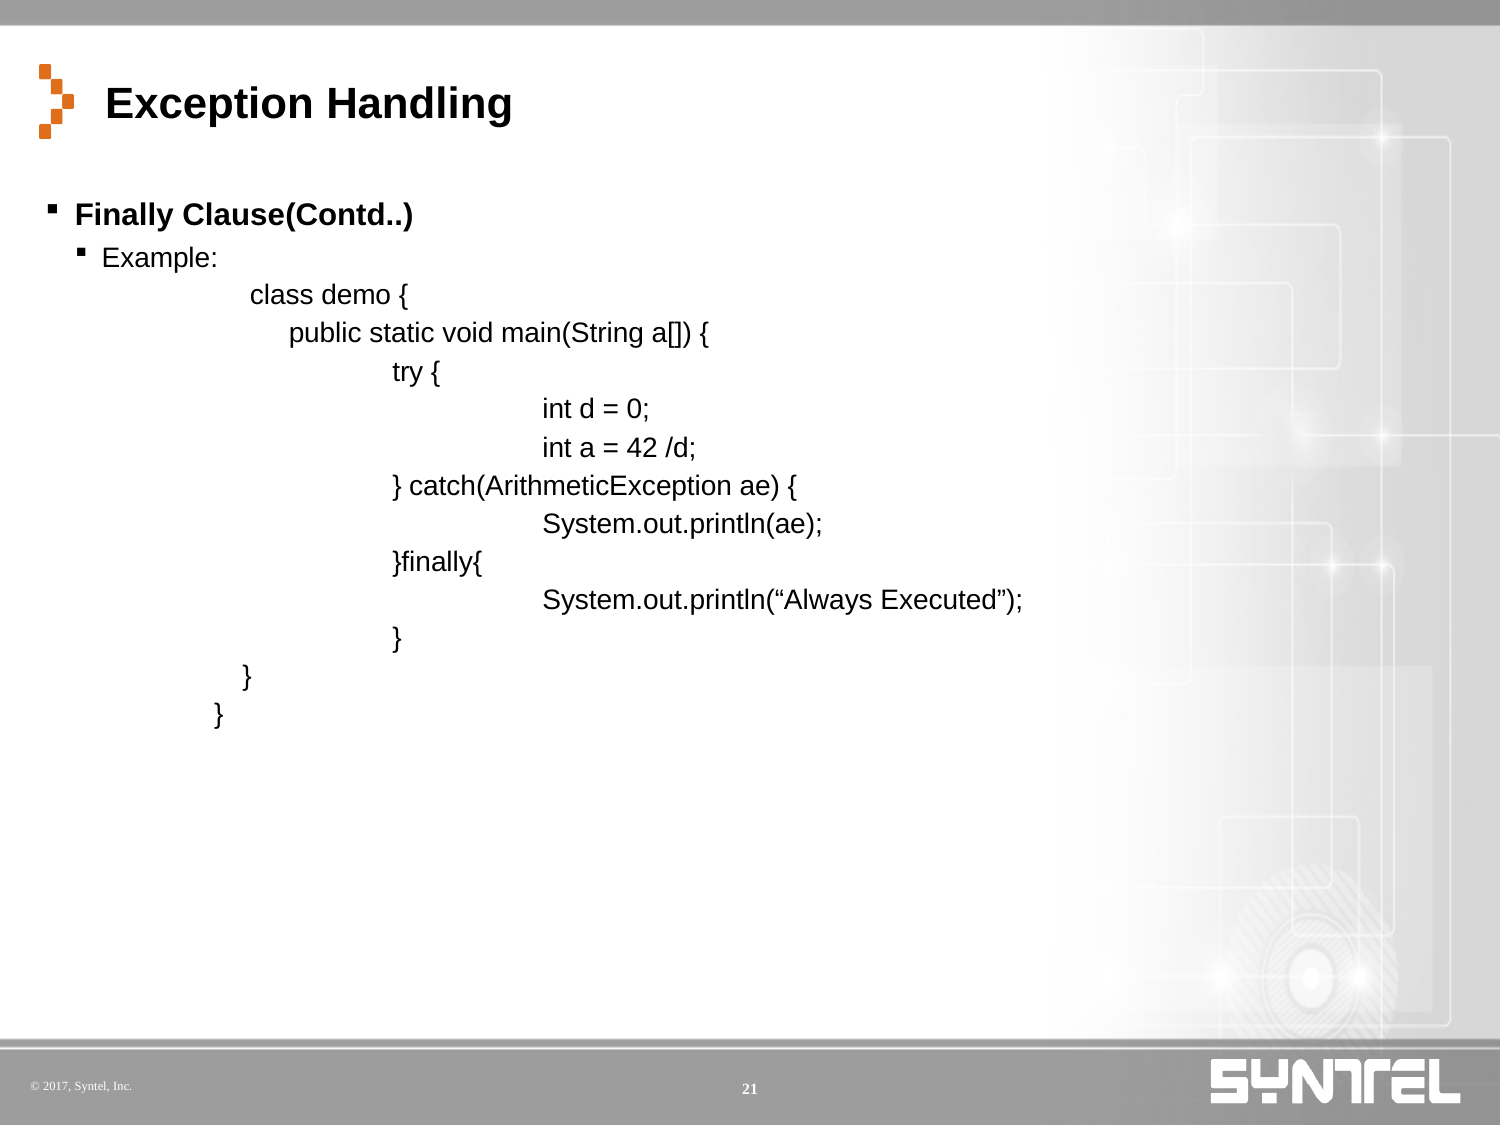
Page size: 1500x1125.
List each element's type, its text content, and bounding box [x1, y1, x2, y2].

title Exception Handling [90, 43, 1462, 160]
picture [0, 0, 1500, 1125]
list Finally Clause(Contd..) Example: class demo { public static void main(String a[]) { try { int d = 0; int a = 42 /d; } catch(ArithmeticException ae) { System.out.println(ae); }finally{ System.out.println(“Always Executed”); } } } [30, 186, 1461, 1006]
